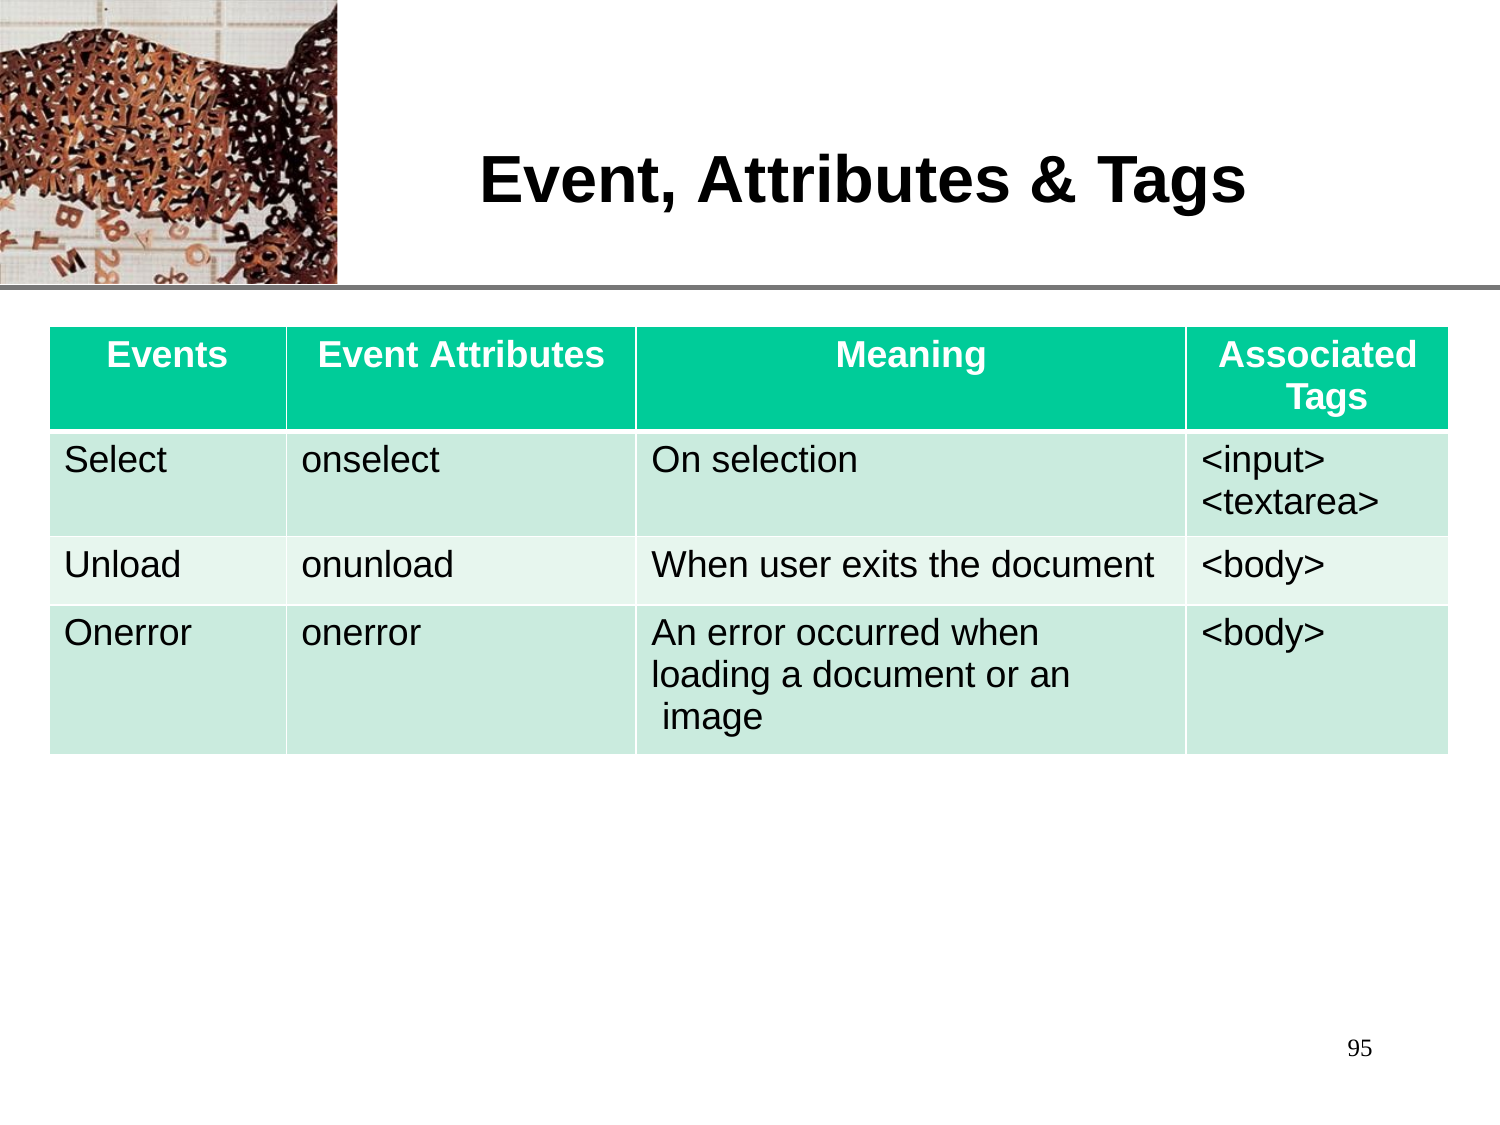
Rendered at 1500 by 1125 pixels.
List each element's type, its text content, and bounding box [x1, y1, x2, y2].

table_cell When user exits the document [637, 537, 1185, 604]
table_cell <input> <textarea> [1187, 434, 1448, 536]
table_cell Onerror [50, 606, 286, 754]
table_cell Unload [50, 537, 286, 604]
table_header Meaning [637, 327, 1185, 429]
table_header Events [50, 327, 286, 429]
table_cell onselect [287, 434, 635, 536]
table_header Associated Tags [1187, 327, 1448, 429]
table_cell <body> [1187, 606, 1448, 754]
text_box 95 [1345, 1029, 1375, 1062]
picture [0, 0, 338, 284]
table_cell onerror [287, 606, 635, 754]
title Event, Attributes & Tags [477, 133, 1255, 324]
table_cell An error occurred when loading a document or an image [637, 606, 1185, 754]
table_cell <body> [1187, 537, 1448, 604]
table_cell onunload [287, 537, 635, 604]
table_cell On selection [637, 434, 1185, 536]
table_cell Select [50, 434, 286, 536]
table_header Event Attributes [287, 327, 635, 429]
